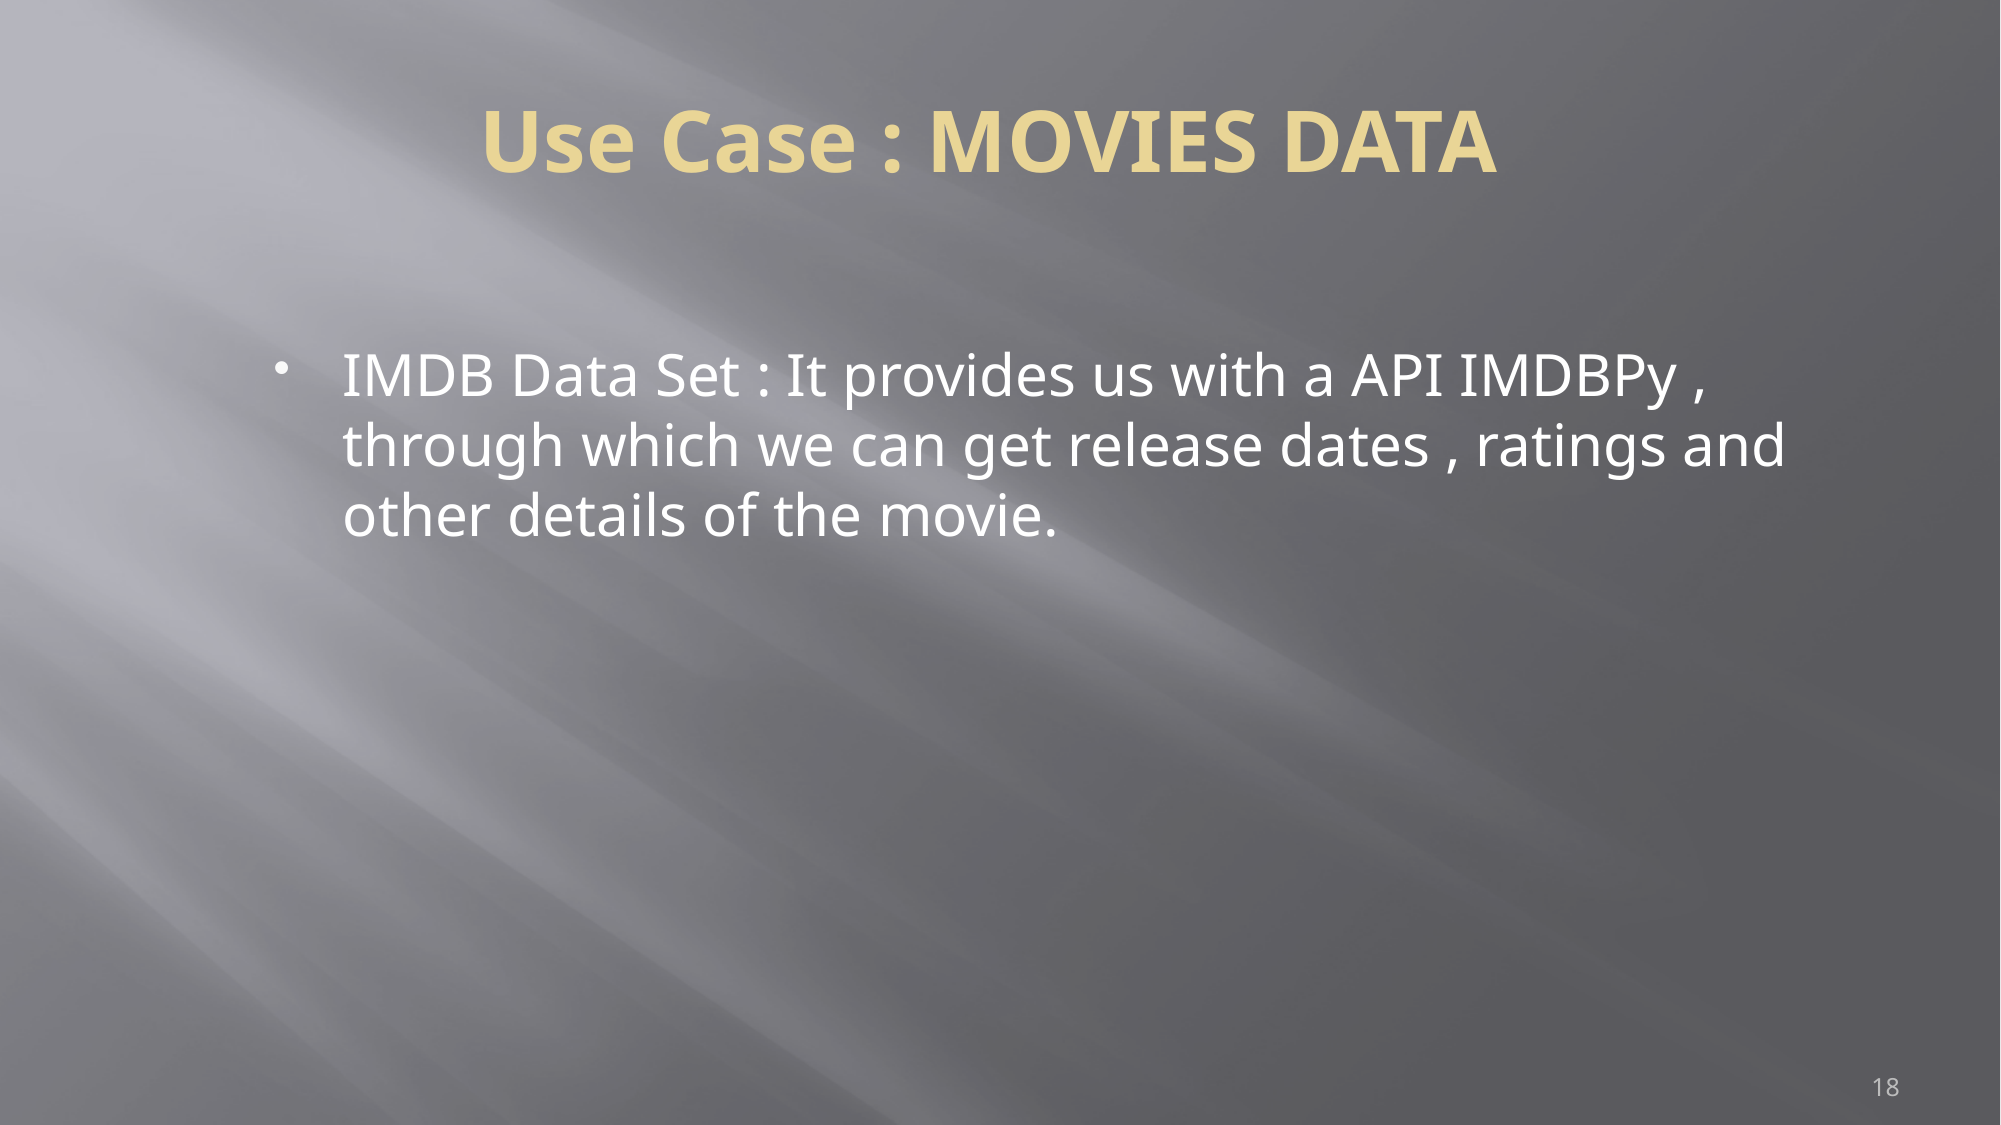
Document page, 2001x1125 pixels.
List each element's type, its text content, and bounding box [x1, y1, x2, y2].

text_box Use Case : MOVIES DATA [99, 45, 1900, 233]
text_box <number> [1733, 1052, 1900, 1113]
text_box IMDB Data Set : It provides us with a API IMDBPy , through which we can get release dates , ratings and other details of the movie. [238, 330, 1814, 610]
picture [0, 0, 2001, 1125]
